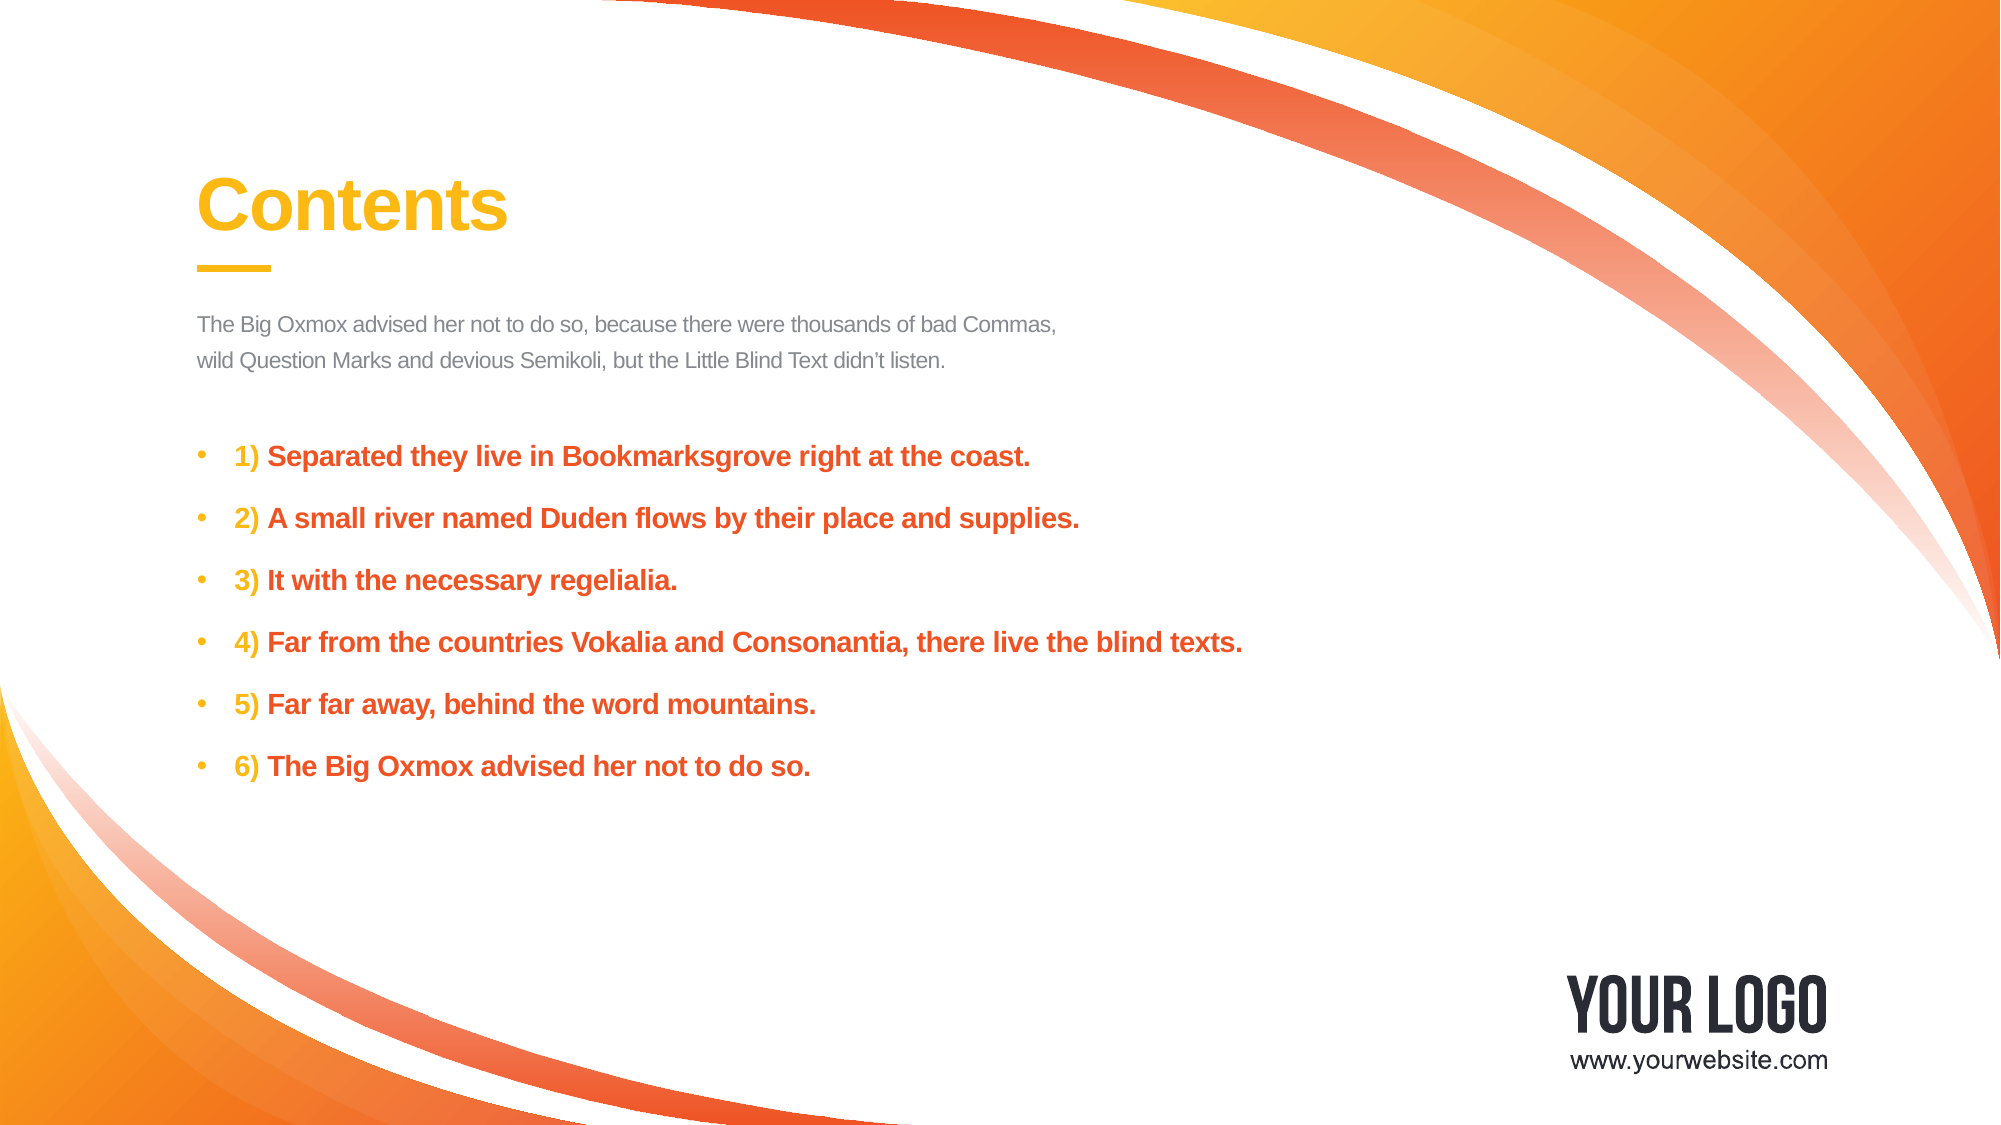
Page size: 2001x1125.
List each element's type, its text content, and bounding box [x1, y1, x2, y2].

list The Big Oxmox advised her not to do so, because there were thousands of bad Commas, wild Question Marks and devious Semikoli, but the Little Blind Text didn’t listen. [196, 302, 1804, 373]
title Contents [196, 148, 1804, 247]
list 1) Separated they live in Bookmarksgrove right at the coast. 2) A small river named Duden flows by their place and supplies. 3) It with the necessary regelialia. 4) Far from the countries Vokalia and Consonantia, there live the blind texts. 5) Far far away, behind the word mountains. 6) The Big Oxmox advised her not to do so. [196, 437, 1804, 811]
